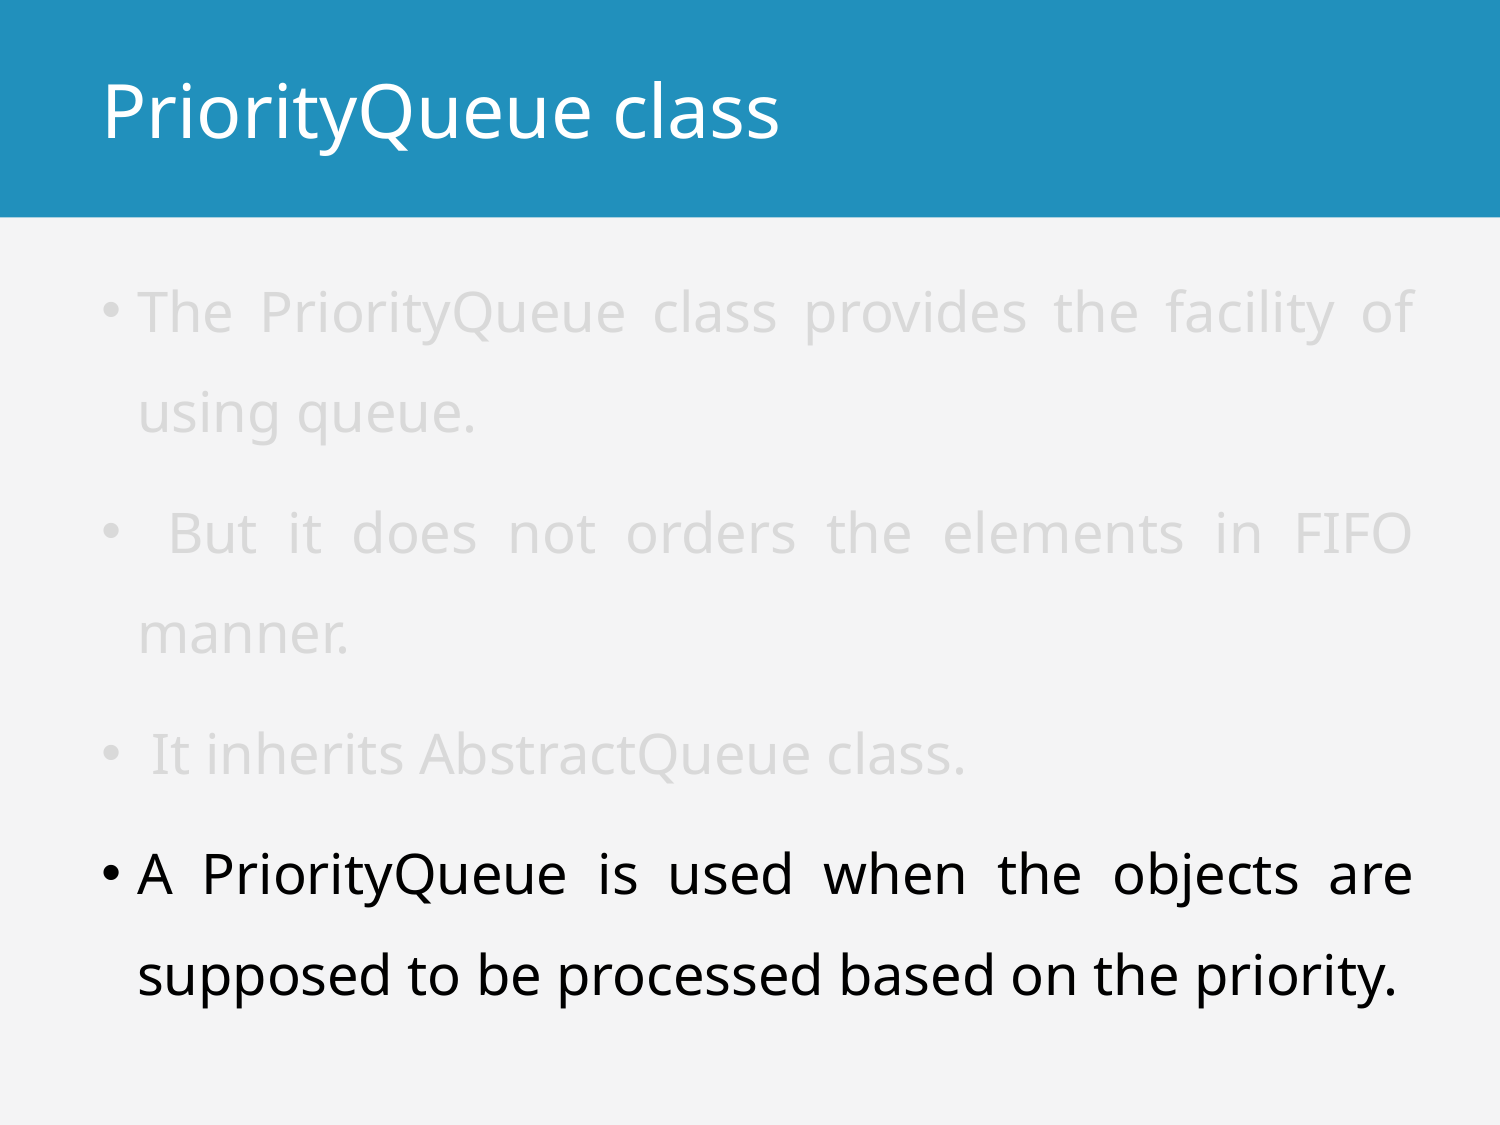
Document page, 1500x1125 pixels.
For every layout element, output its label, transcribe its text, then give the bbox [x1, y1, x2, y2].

list The PriorityQueue class provides the facility of using queue. But it does not orders the elements in FIFO manner. It inherits AbstractQueue class. A PriorityQueue is used when the objects are supposed to be processed based on the priority. [86, 235, 1430, 1107]
title PriorityQueue class [86, 0, 1500, 218]
